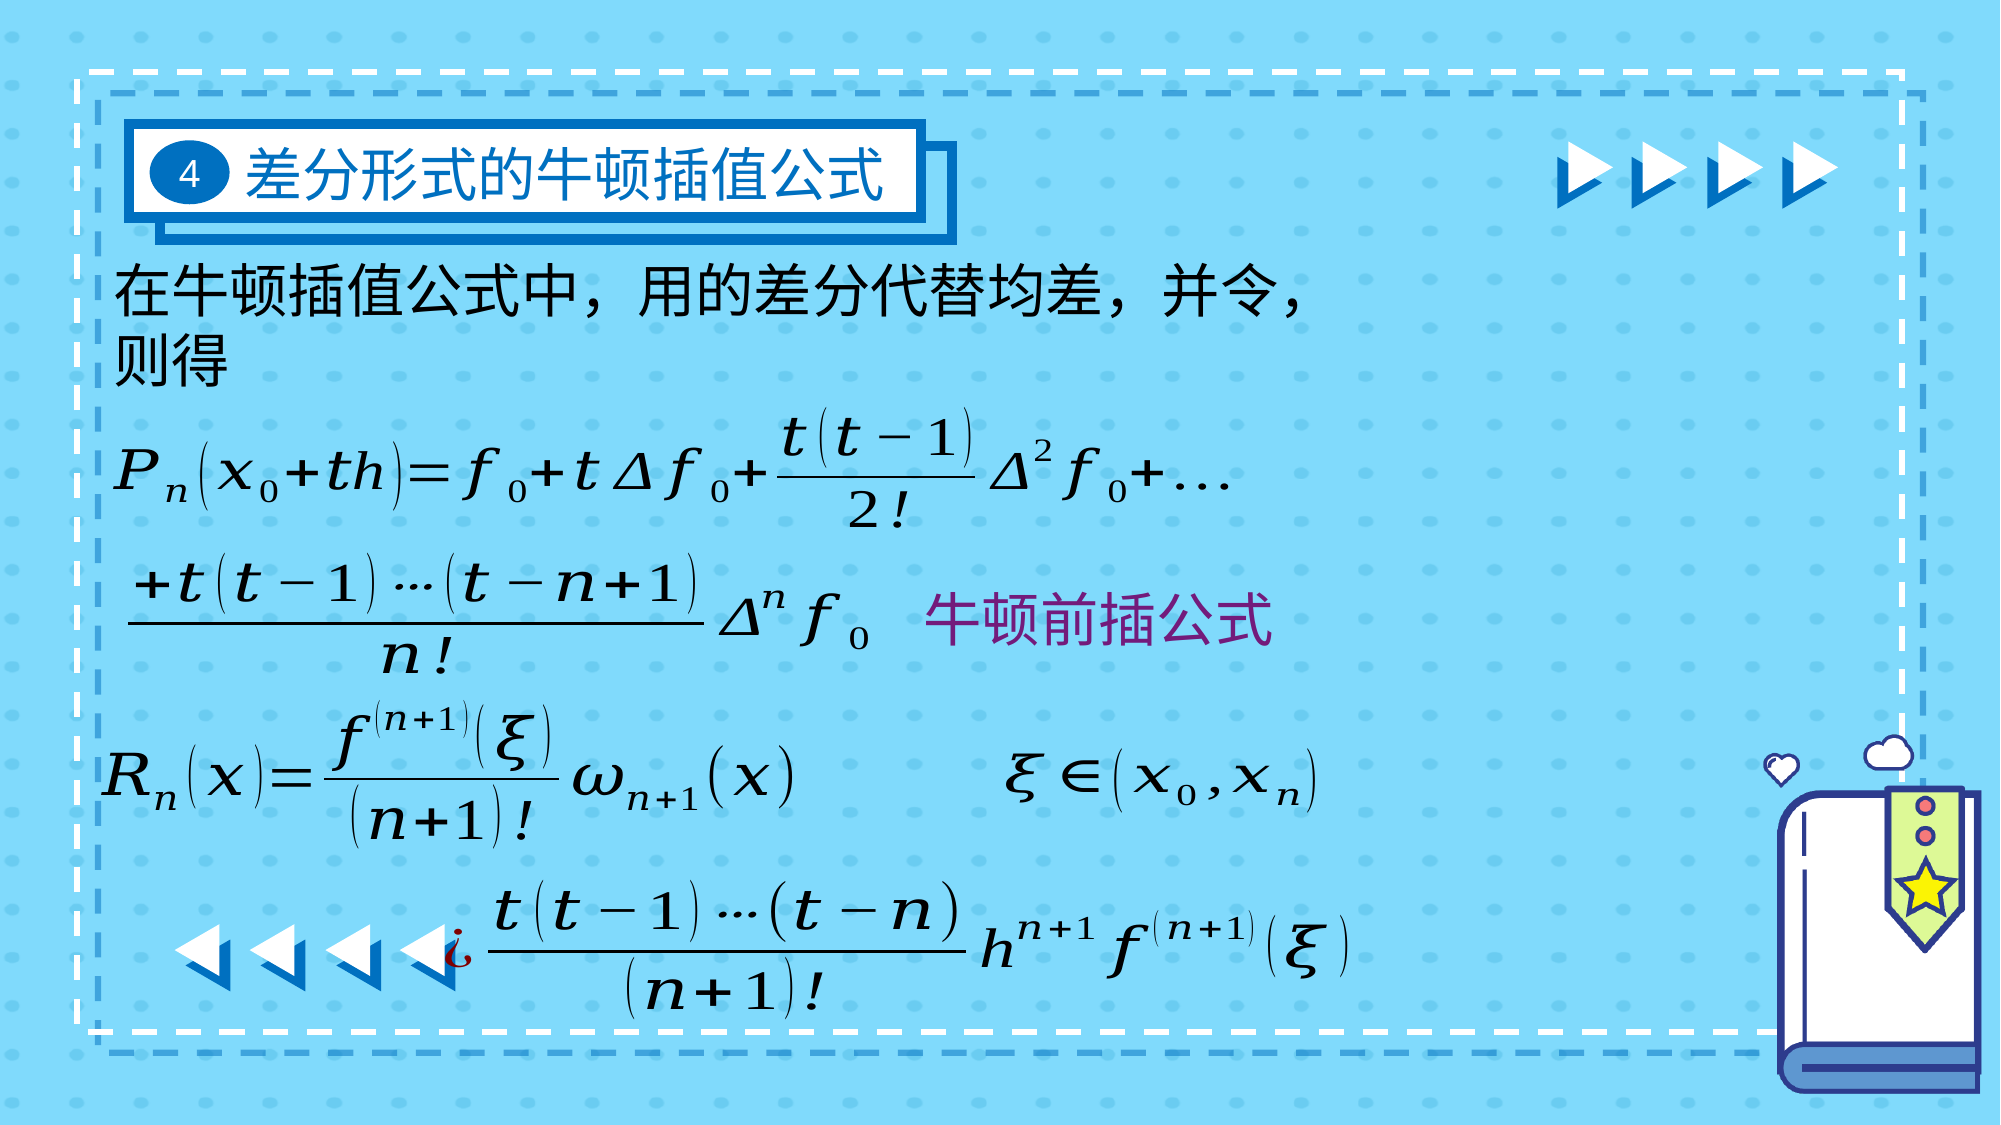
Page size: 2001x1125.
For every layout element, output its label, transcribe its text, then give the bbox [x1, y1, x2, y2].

text_box 牛顿前插公式 [908, 575, 1292, 661]
text_box 差分形式的牛顿插值公式 [229, 130, 909, 216]
text_box 4 [148, 139, 231, 206]
picture [3, 1, 2001, 1125]
